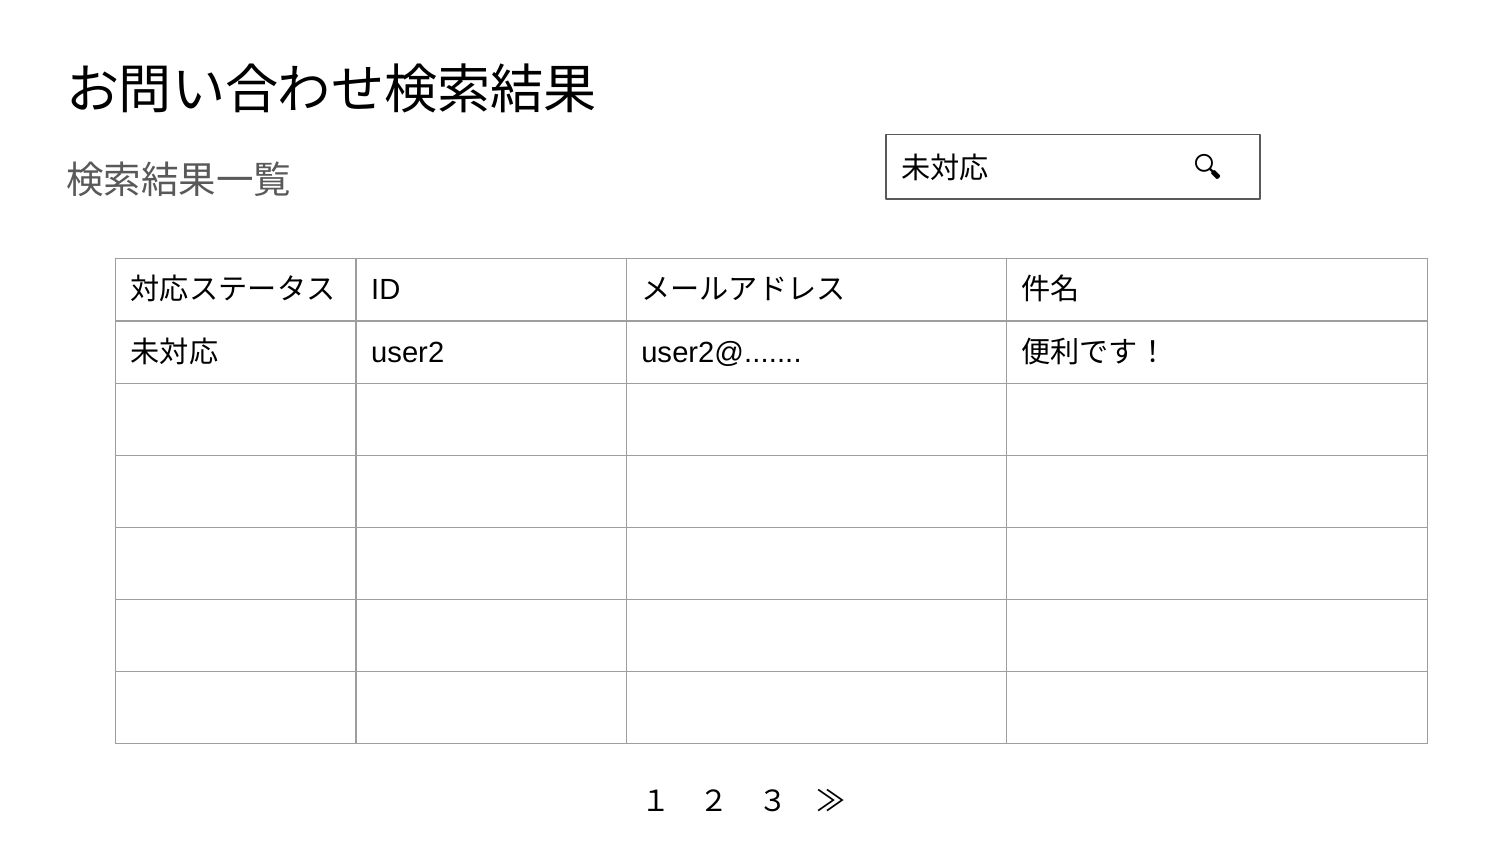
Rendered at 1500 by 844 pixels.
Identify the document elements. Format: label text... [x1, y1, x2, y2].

table_cell 未対応 [116, 322, 355, 383]
table_cell [1007, 384, 1427, 455]
table_cell [116, 600, 355, 671]
title お問い合わせ検索結果 [51, 40, 1449, 134]
table_cell user2 [357, 322, 626, 383]
table_header メールアドレス [627, 259, 1006, 320]
table_cell [116, 672, 355, 743]
table_cell [116, 528, 355, 599]
table_cell [357, 456, 626, 527]
table_cell [627, 456, 1006, 527]
table_cell [1007, 672, 1427, 743]
table_cell [357, 528, 626, 599]
table_cell 便利です！ [1007, 322, 1427, 383]
table_cell [1007, 600, 1427, 671]
text_box 未対応 🔍 [885, 134, 1260, 200]
table_cell user2@....... [627, 322, 1006, 383]
table_cell [627, 384, 1006, 455]
table_cell [627, 528, 1006, 599]
table_header 件名 [1007, 259, 1427, 320]
table_cell [357, 672, 626, 743]
table_cell [116, 456, 355, 527]
table_cell [357, 600, 626, 671]
table_cell [116, 384, 355, 455]
table_cell [627, 672, 1006, 743]
table_cell [357, 384, 626, 455]
table_cell [627, 600, 1006, 671]
text_box １ ２ ３ ≫ [626, 767, 918, 833]
table_cell [1007, 528, 1427, 599]
table_header ID [357, 259, 626, 320]
table_header 対応ステータス [116, 259, 355, 320]
list 検索結果一覧 [51, 134, 1449, 750]
table_cell [1007, 456, 1427, 527]
